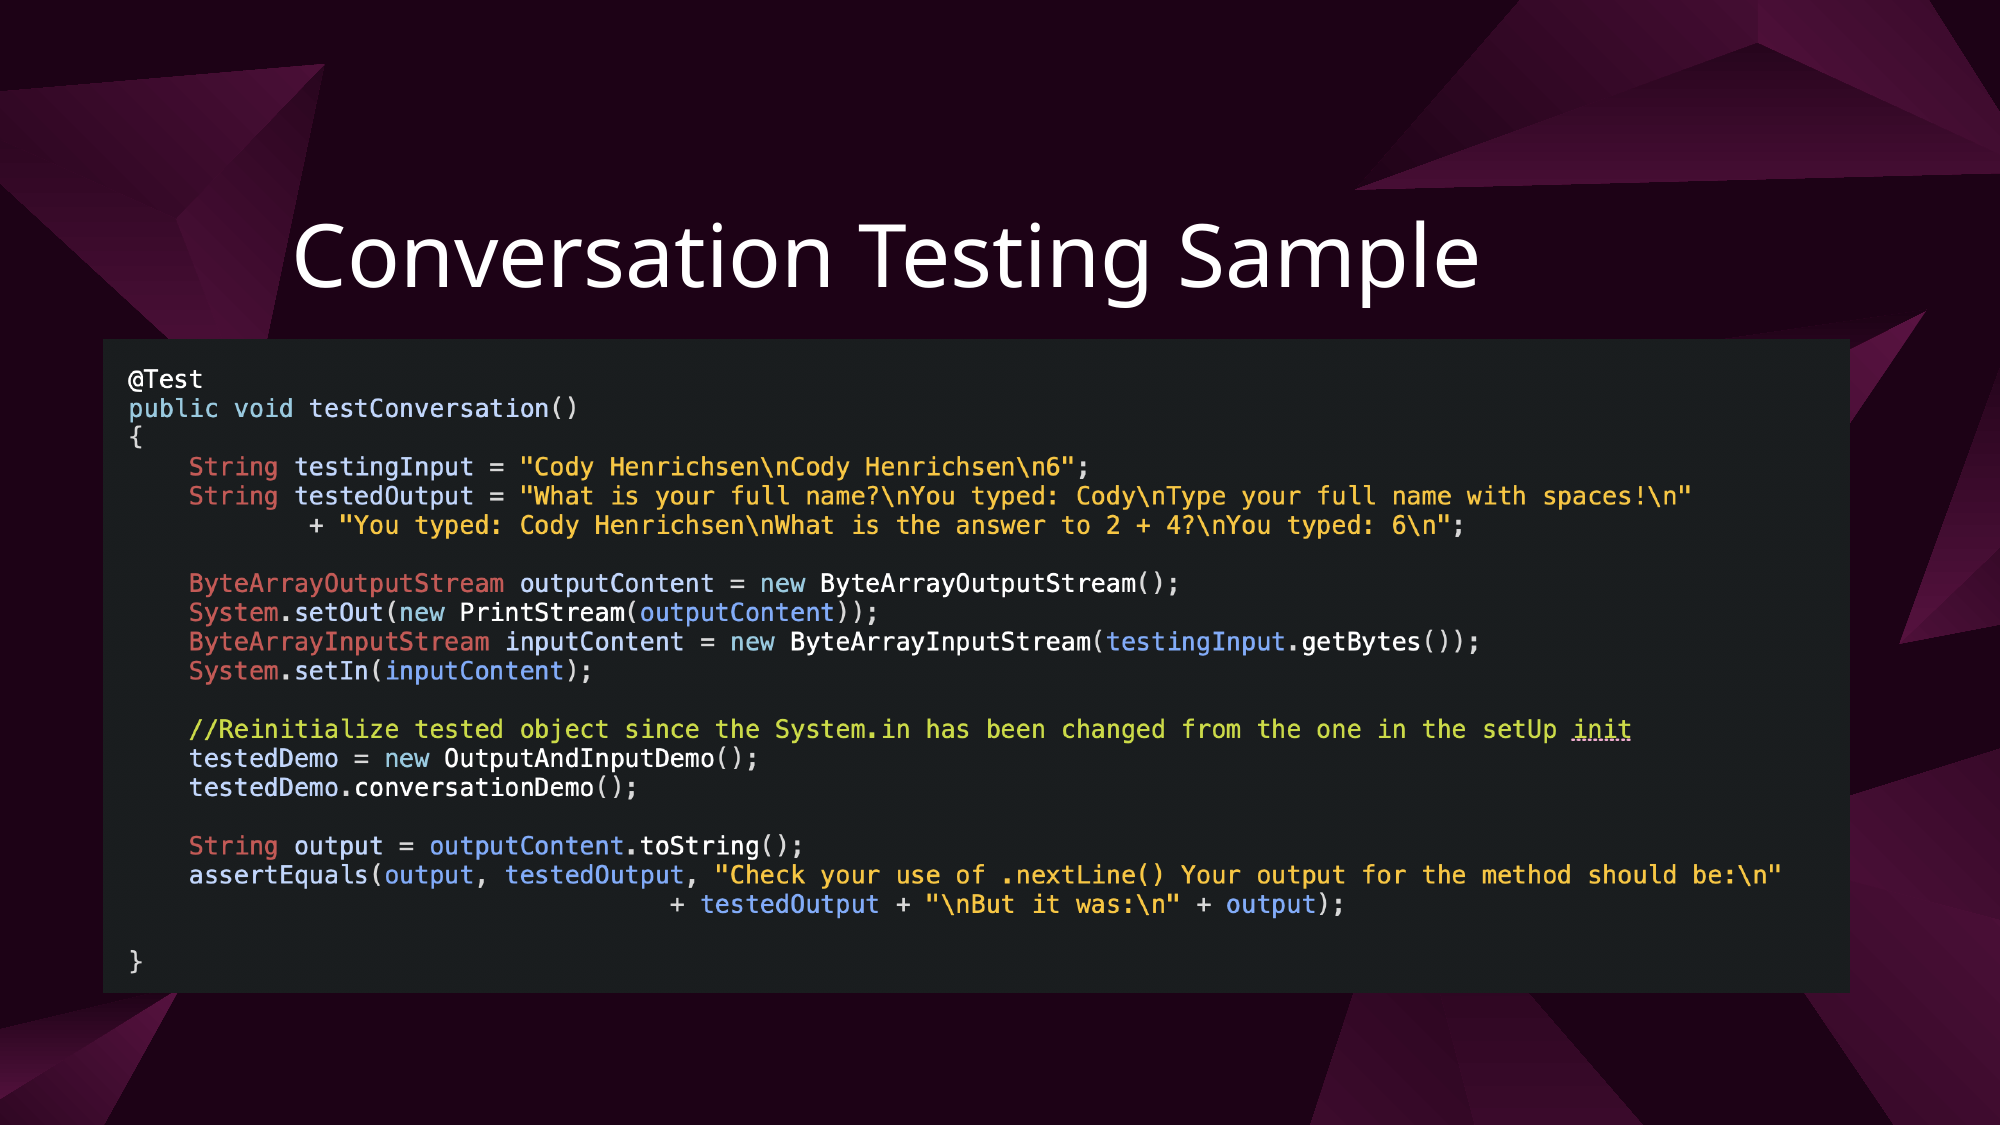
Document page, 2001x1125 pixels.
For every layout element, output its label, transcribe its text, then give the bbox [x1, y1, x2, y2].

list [102, 339, 1850, 994]
title Conversation Testing Sample [291, 176, 1709, 307]
